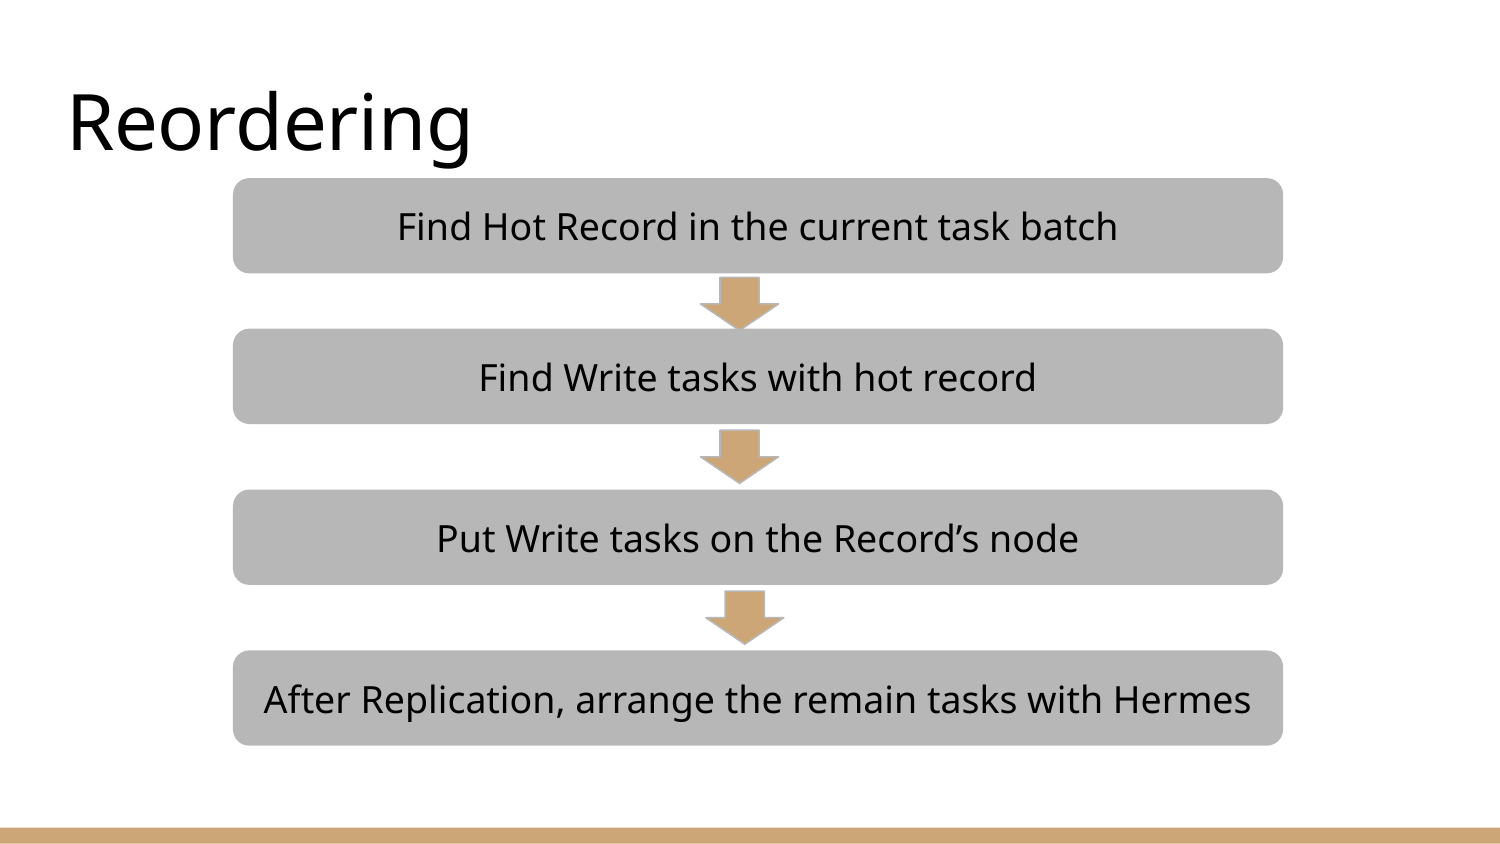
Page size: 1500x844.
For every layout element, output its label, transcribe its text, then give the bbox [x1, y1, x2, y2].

title Reordering [51, 51, 1449, 189]
text_box Find Write tasks with hot record [233, 329, 1283, 424]
text_box [700, 277, 779, 329]
text_box Find Hot Record in the current task batch [233, 178, 1283, 273]
text_box [705, 591, 784, 645]
text_box Put Write tasks on the Record’s node [233, 490, 1283, 585]
text_box [700, 430, 779, 484]
text_box After Replication, arrange the remain tasks with Hermes [233, 651, 1283, 745]
